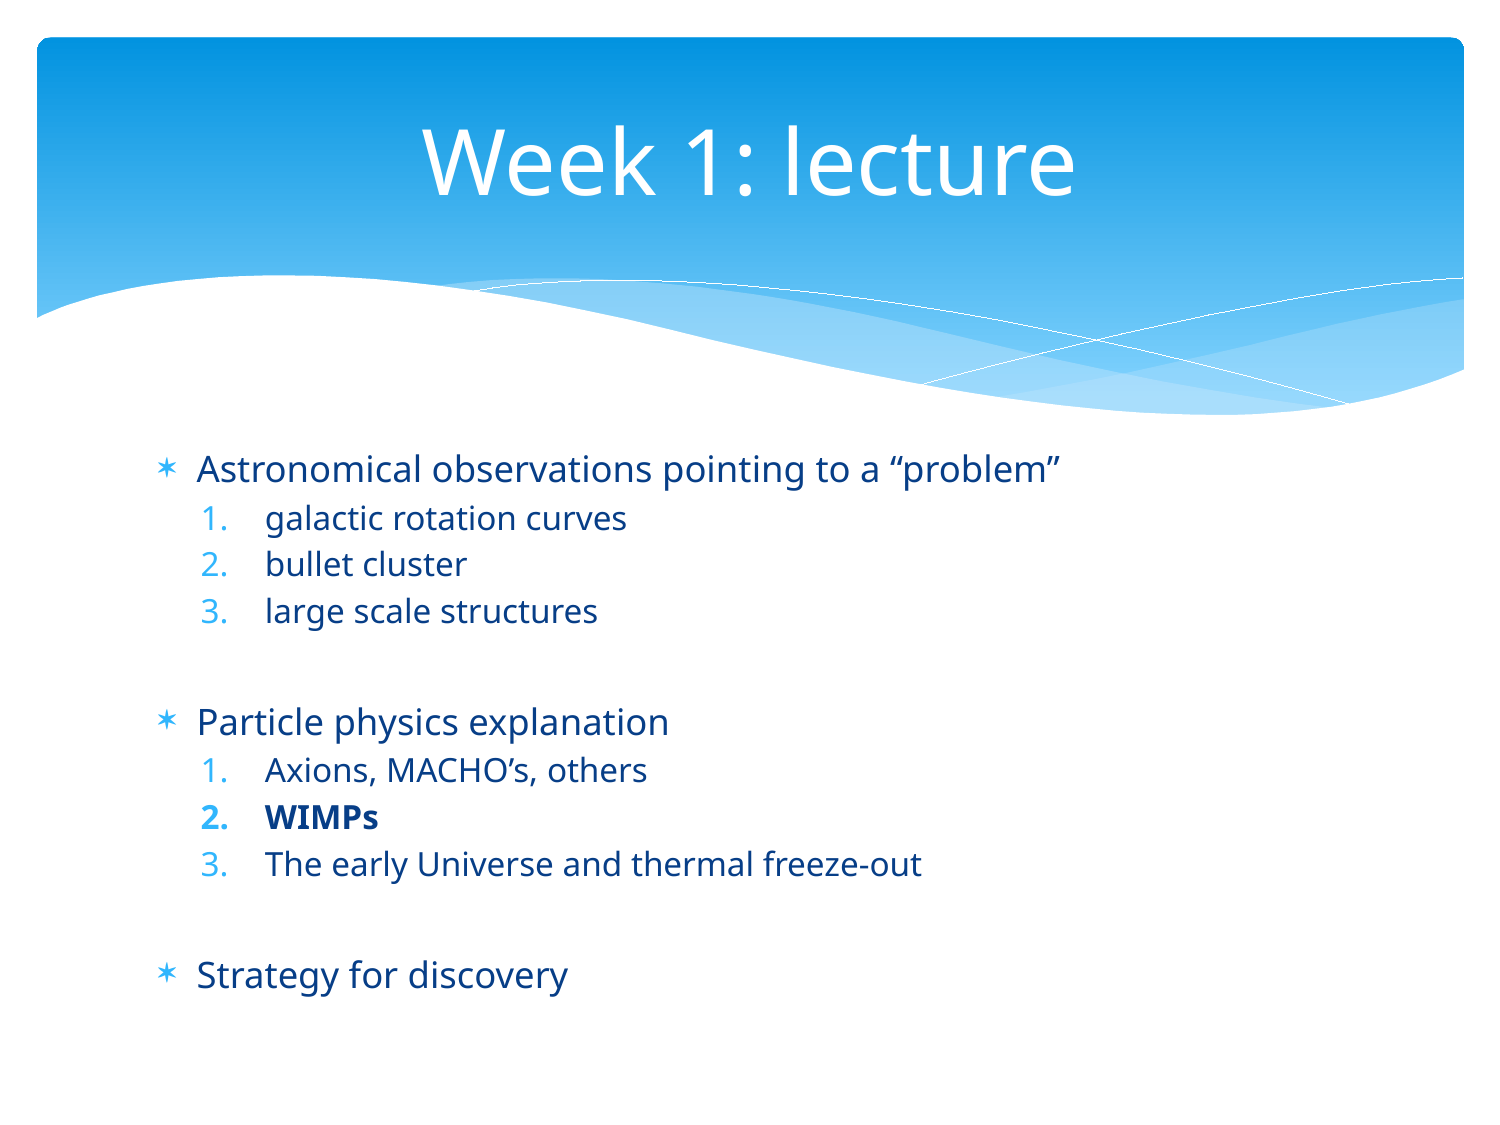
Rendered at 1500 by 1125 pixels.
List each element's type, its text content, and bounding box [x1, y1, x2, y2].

list Astronomical observations pointing to a “problem” galactic rotation curves bullet cluster large scale structures Particle physics explanation Axions, MACHO’s, others WIMPs The early Universe and thermal freeze-out Strategy for discovery [143, 438, 1359, 1005]
title Week 1: lecture [75, 55, 1425, 261]
